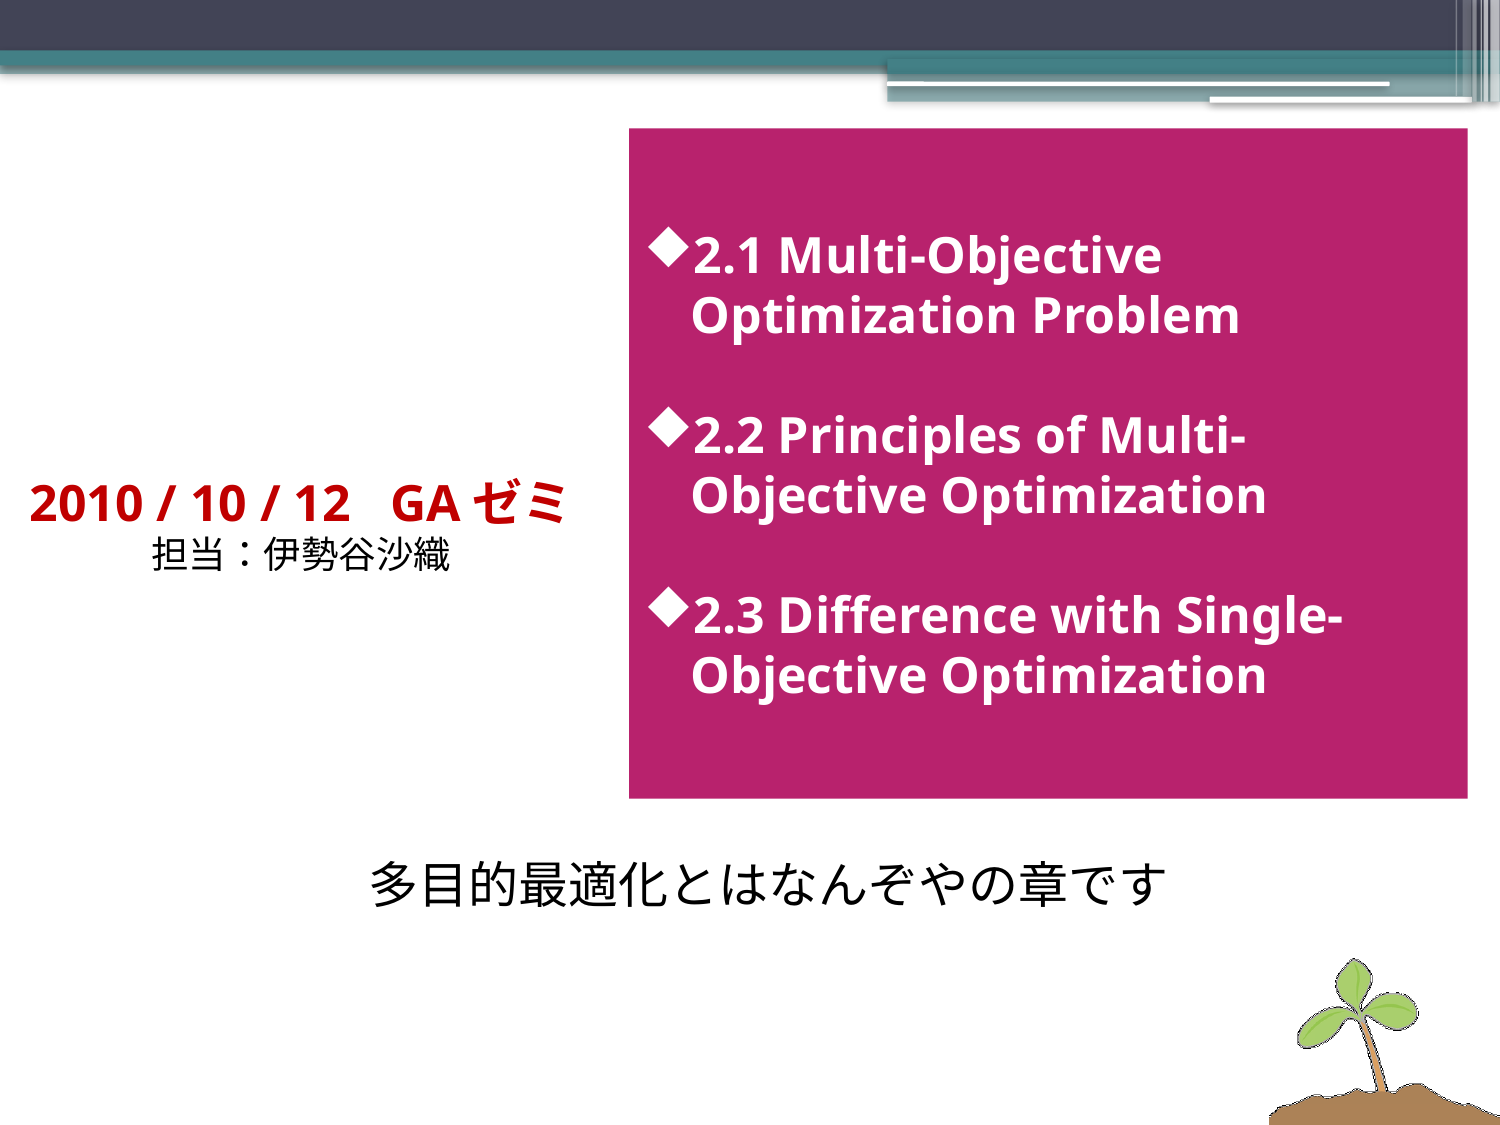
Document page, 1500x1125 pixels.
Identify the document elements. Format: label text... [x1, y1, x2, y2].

slide_number [1341, 0, 1466, 61]
text_box 2.1 Multi-Objective Optimization Problem 2.2 Principles of Multi-Objective Optimization 2.3 Difference with Single-Objective Optimization [627, 127, 1469, 800]
text_box 2010 / 10 / 12 GAゼミ 担当：伊勢谷沙織 [14, 463, 588, 584]
text_box 多目的最適化とはなんぞやの章です [37, 845, 1500, 921]
picture [1269, 952, 1500, 1125]
